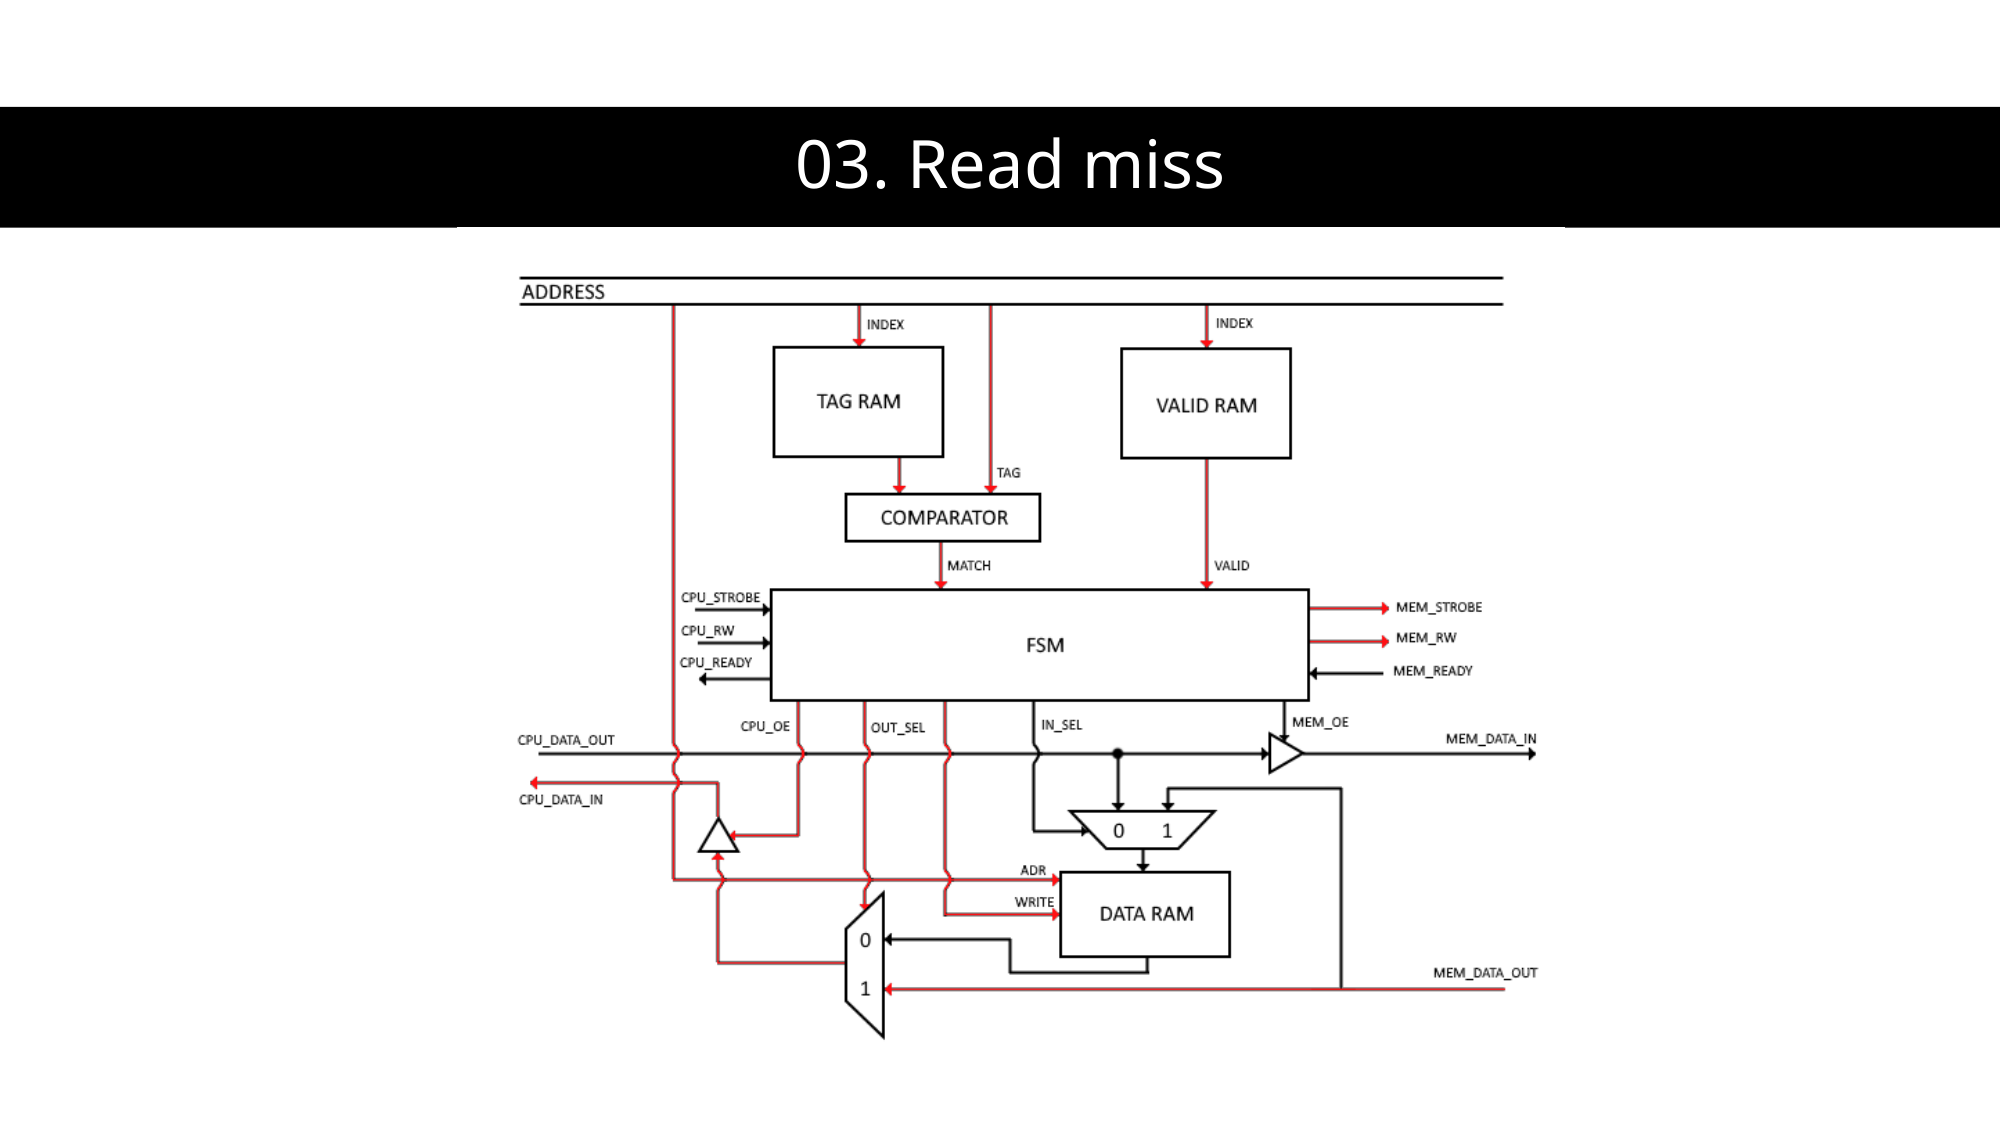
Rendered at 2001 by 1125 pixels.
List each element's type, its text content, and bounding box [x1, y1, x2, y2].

text_box [1565, 106, 2000, 229]
picture [457, 227, 1565, 1058]
text_box [0, 106, 457, 229]
title 03. Read miss [91, 105, 1931, 228]
